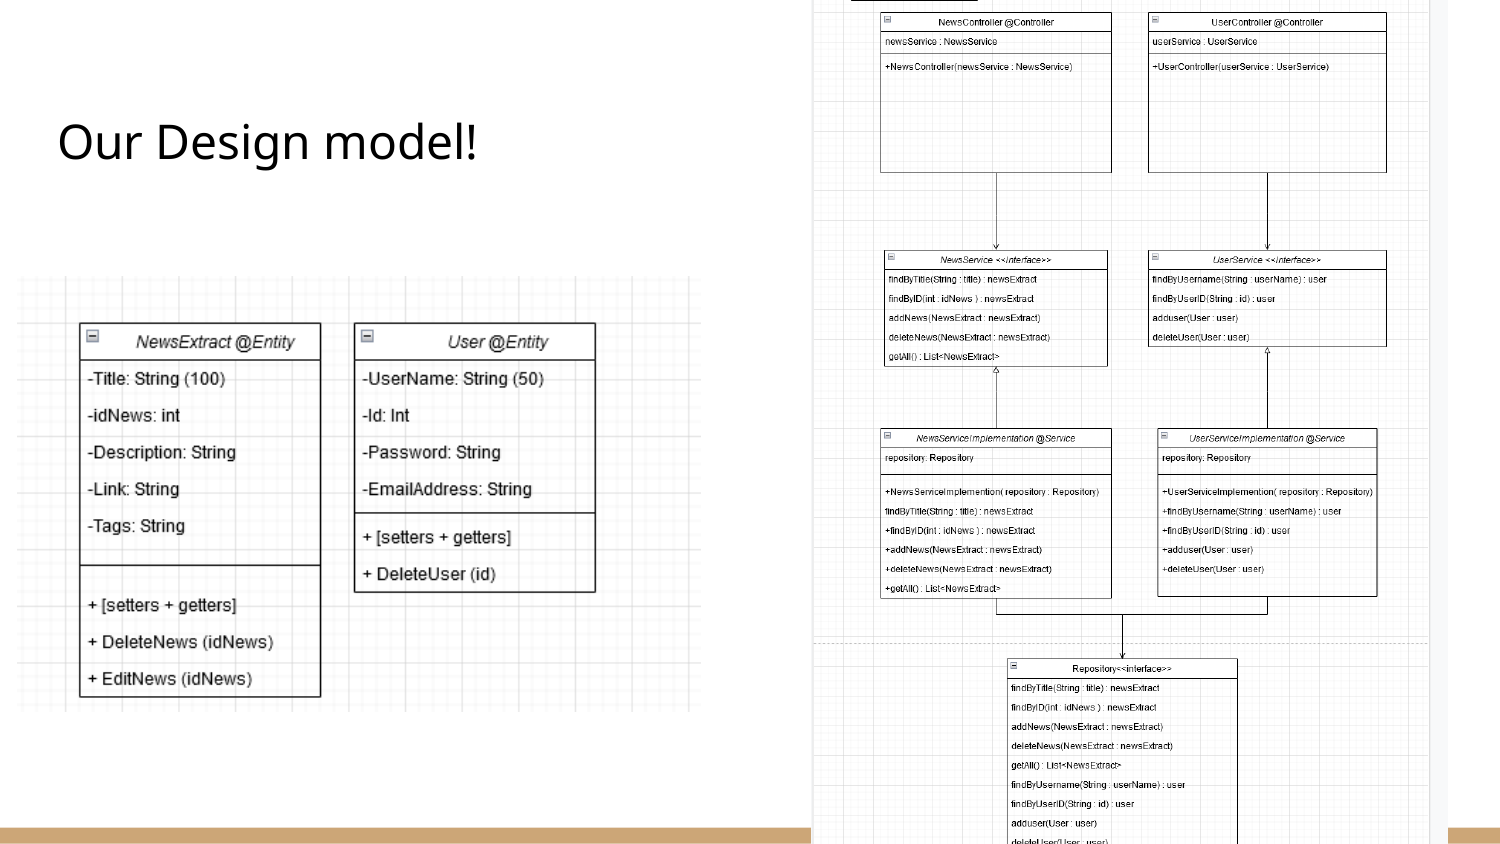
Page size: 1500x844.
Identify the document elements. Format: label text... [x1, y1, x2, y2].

picture [17, 275, 701, 712]
picture [811, 0, 1448, 844]
title Our Design model! [41, 53, 497, 185]
